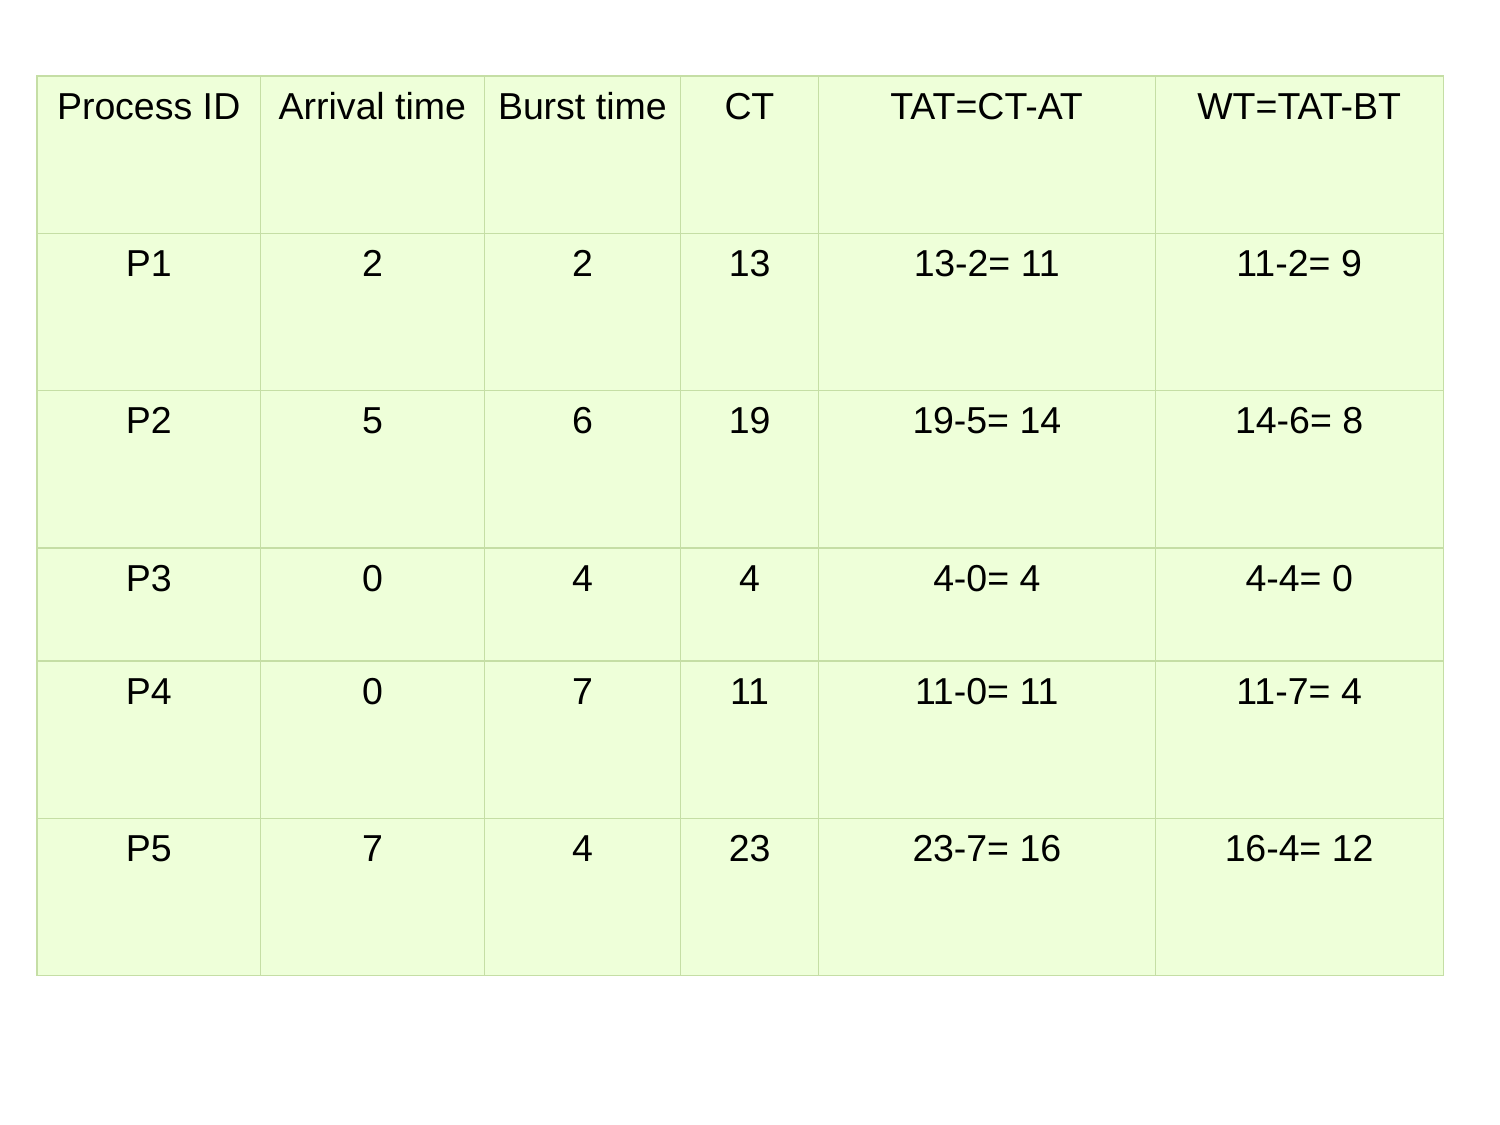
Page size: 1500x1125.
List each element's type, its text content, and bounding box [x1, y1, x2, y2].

table_cell 14-6= 8 [1156, 391, 1443, 547]
table_cell 16-4= 12 [1156, 819, 1443, 975]
table_cell 7 [261, 819, 484, 975]
table_cell P1 [38, 234, 260, 390]
table_cell 4 [485, 549, 680, 660]
table_header Burst time [485, 77, 680, 233]
table_header WT=TAT-BT [1156, 77, 1443, 233]
table_cell 7 [485, 662, 680, 818]
table_cell 11-7= 4 [1156, 662, 1443, 818]
table_cell 11 [681, 662, 818, 818]
table_cell 11-2= 9 [1156, 234, 1443, 390]
table_header Process ID [38, 77, 260, 233]
table_cell 2 [261, 234, 484, 390]
table_cell 0 [261, 549, 484, 660]
table_cell 23-7= 16 [819, 819, 1155, 975]
table_cell 4 [681, 549, 818, 660]
table_cell 6 [485, 391, 680, 547]
table_header Arrival time [261, 77, 484, 233]
table_cell 19-5= 14 [819, 391, 1155, 547]
table_cell 5 [261, 391, 484, 547]
table_cell 4-0= 4 [819, 549, 1155, 660]
table_header TAT=CT-AT [819, 77, 1155, 233]
table_cell 23 [681, 819, 818, 975]
table_cell 2 [485, 234, 680, 390]
table_cell 19 [681, 391, 818, 547]
table_cell 13 [681, 234, 818, 390]
table_cell P3 [38, 549, 260, 660]
table_cell P2 [38, 391, 260, 547]
table_cell 0 [261, 662, 484, 818]
table_cell P5 [38, 819, 260, 975]
table_cell 4-4= 0 [1156, 549, 1443, 660]
table_cell P4 [38, 662, 260, 818]
table_cell 4 [485, 819, 680, 975]
table_header CT [681, 77, 818, 233]
table_cell 13-2= 11 [819, 234, 1155, 390]
table_cell 11-0= 11 [819, 662, 1155, 818]
